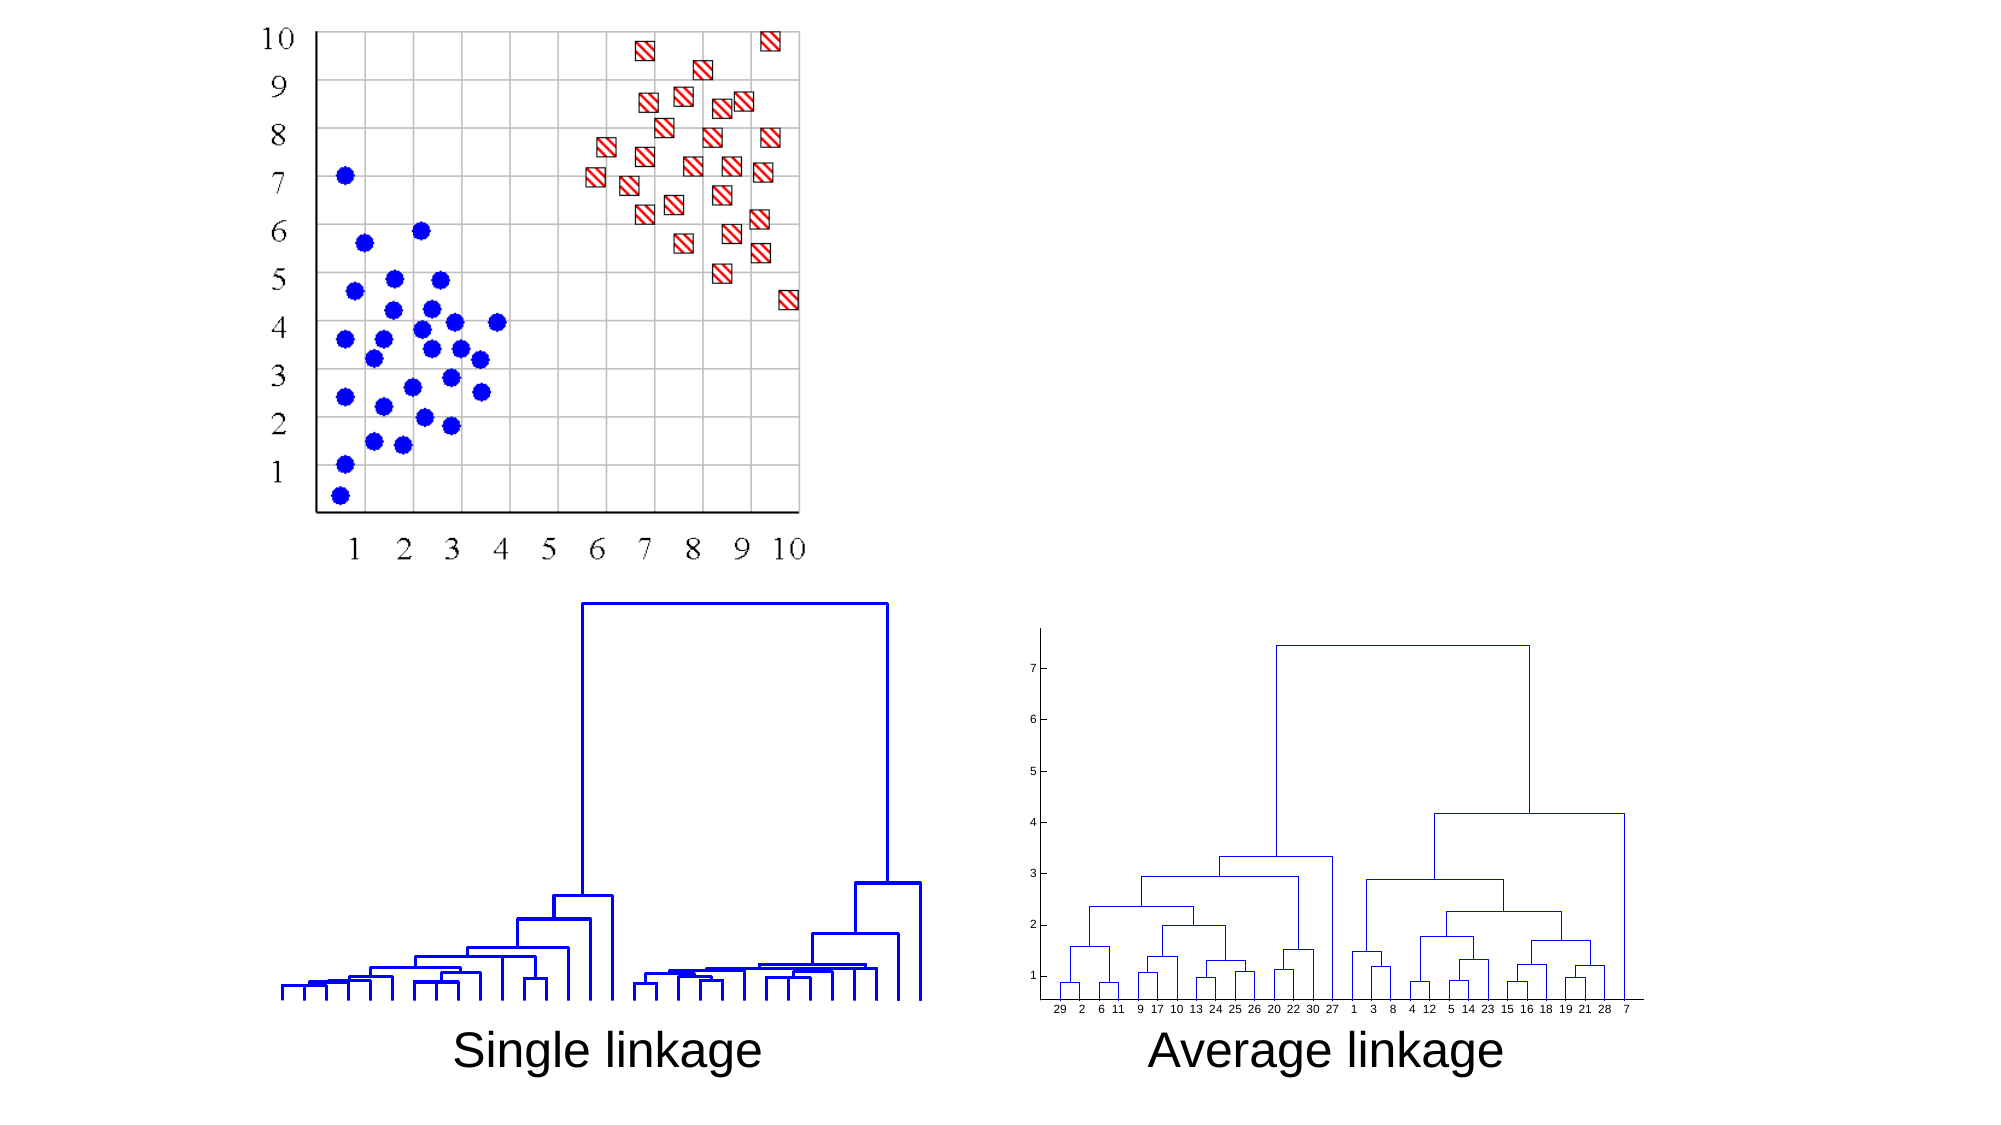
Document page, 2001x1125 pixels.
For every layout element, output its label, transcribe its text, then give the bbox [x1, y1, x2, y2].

picture [939, 594, 1718, 1050]
text_box Average linkage [1132, 1050, 1520, 1085]
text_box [260, 584, 943, 1006]
picture [249, 12, 817, 574]
text_box Single linkage [437, 1009, 779, 1085]
